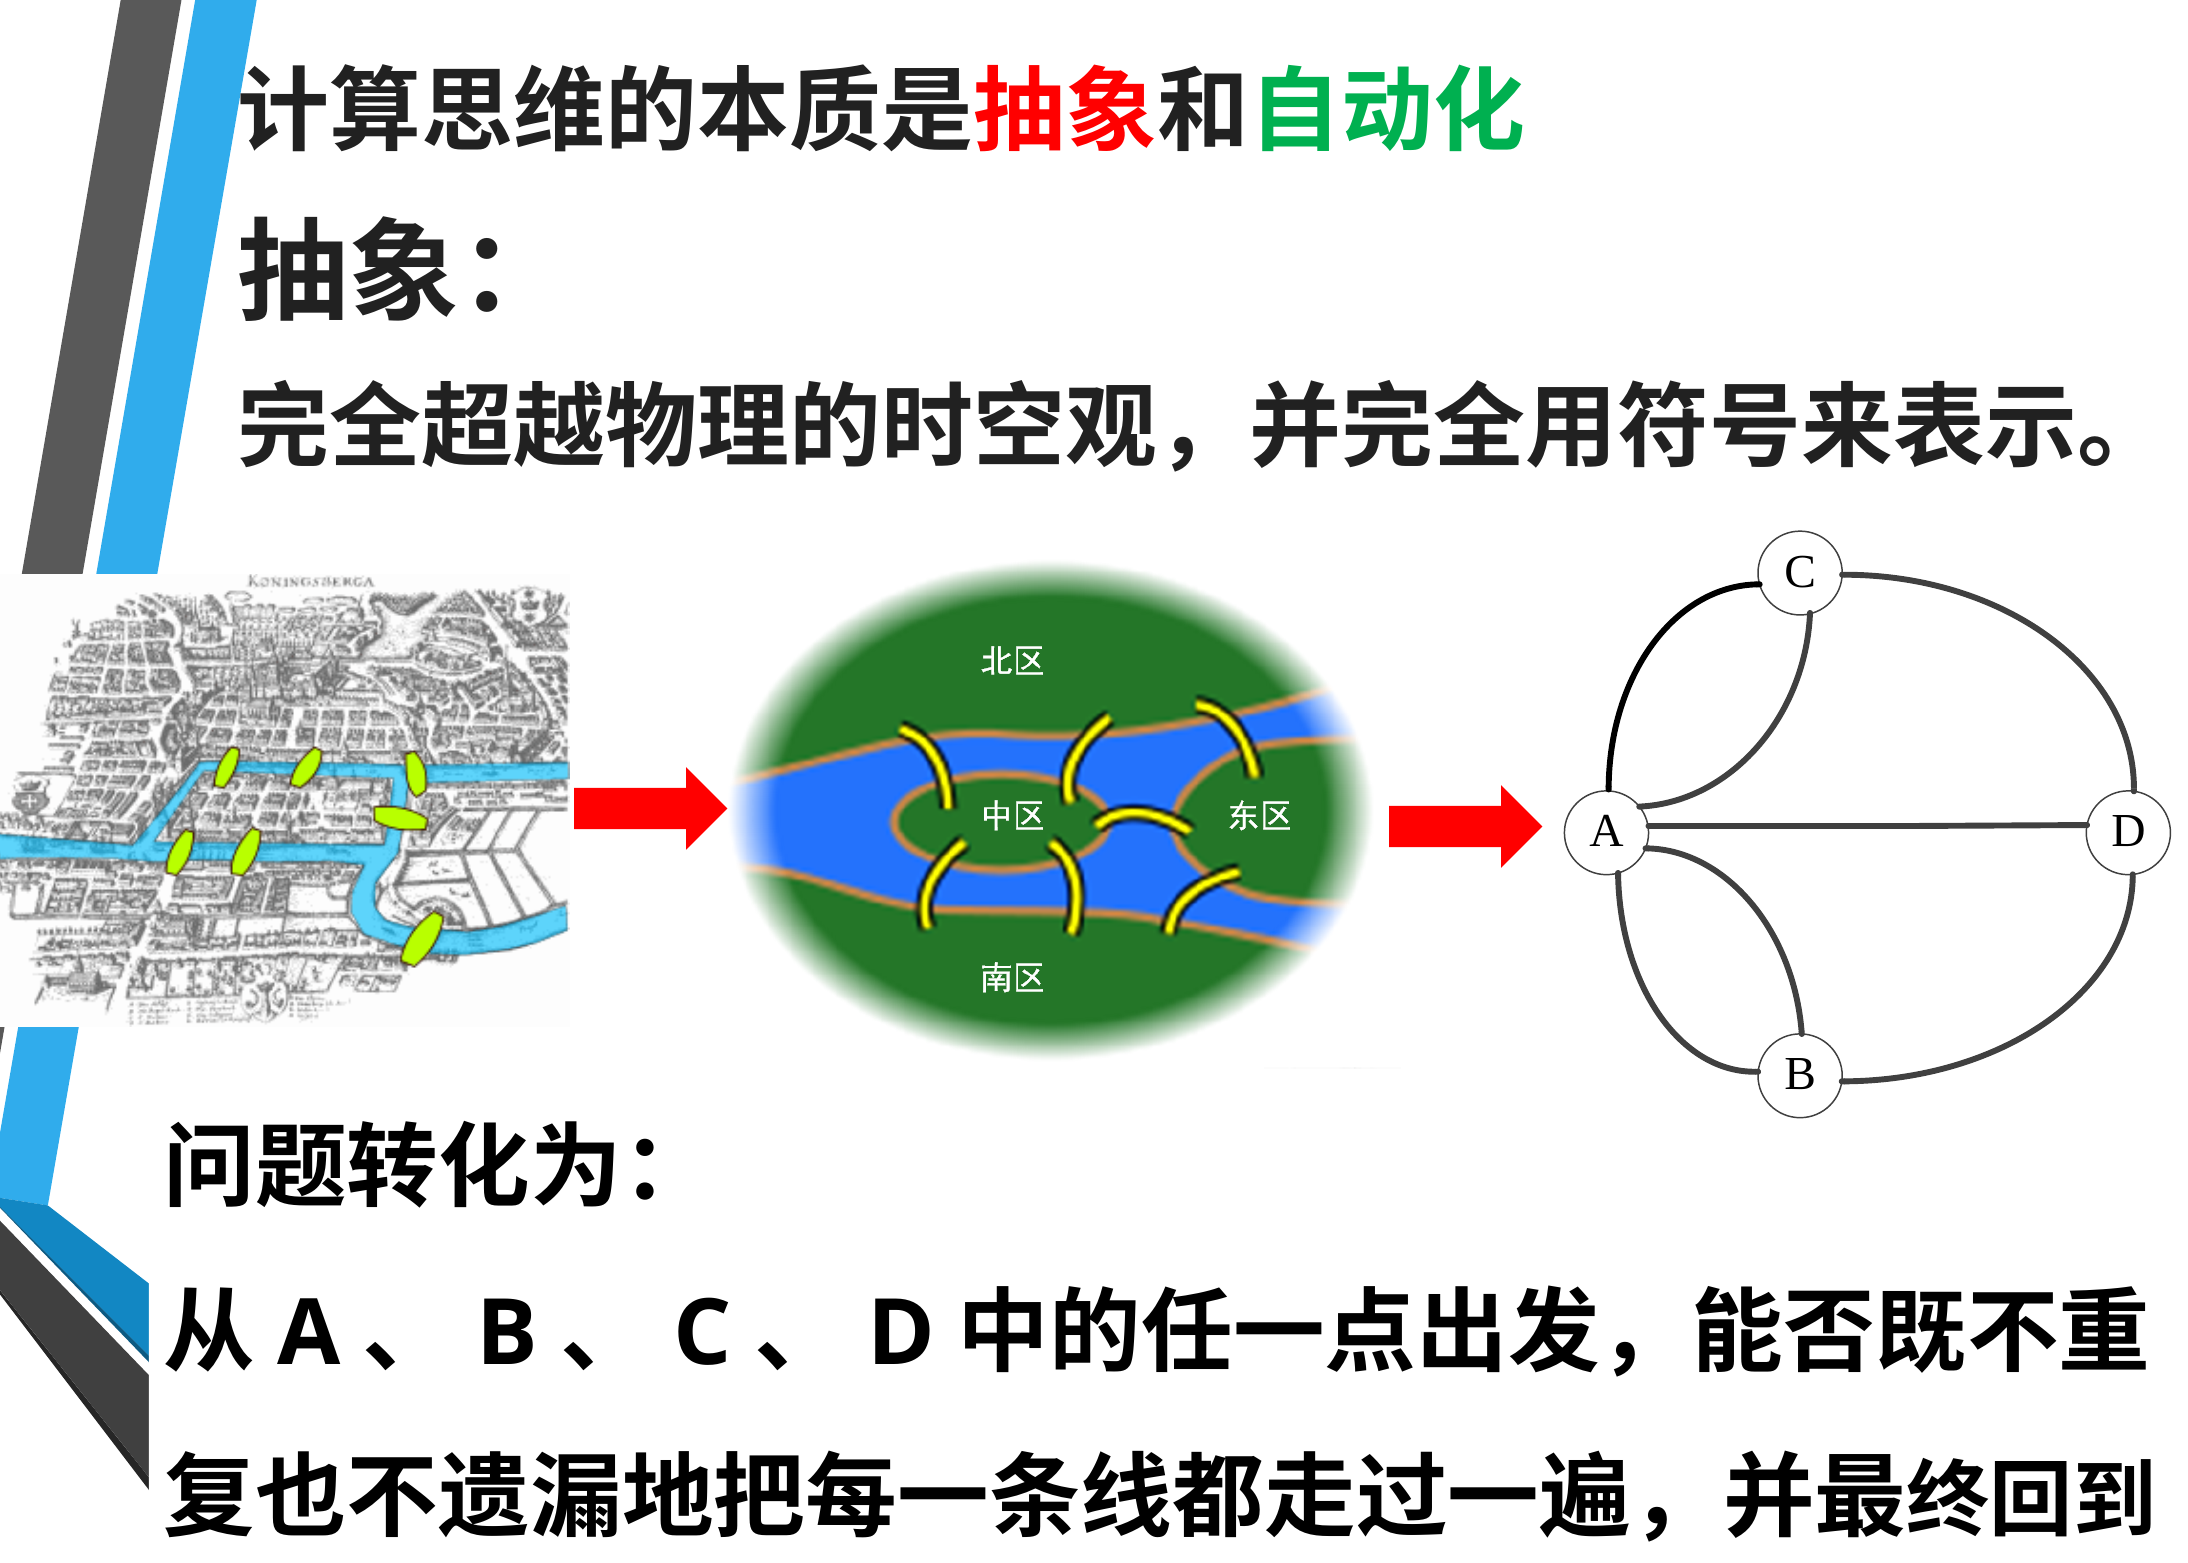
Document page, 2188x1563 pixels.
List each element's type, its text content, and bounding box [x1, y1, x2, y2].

text_box [1401, 785, 1543, 868]
picture [0, 573, 570, 1027]
text_box [574, 767, 700, 850]
list 计算思维的本质是抽象和自动化 抽象： 完全超越物理的时空观，并完全用符号来表示。 [222, 8, 2188, 522]
picture [700, 548, 1401, 1069]
text_box 问题转化为： 从A、B、C、D中的任一点出发，能否既不重复也不遗漏地把每一条线都走过一遍，并最终回到起点 [148, 1045, 2188, 1563]
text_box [1556, 509, 2185, 1145]
